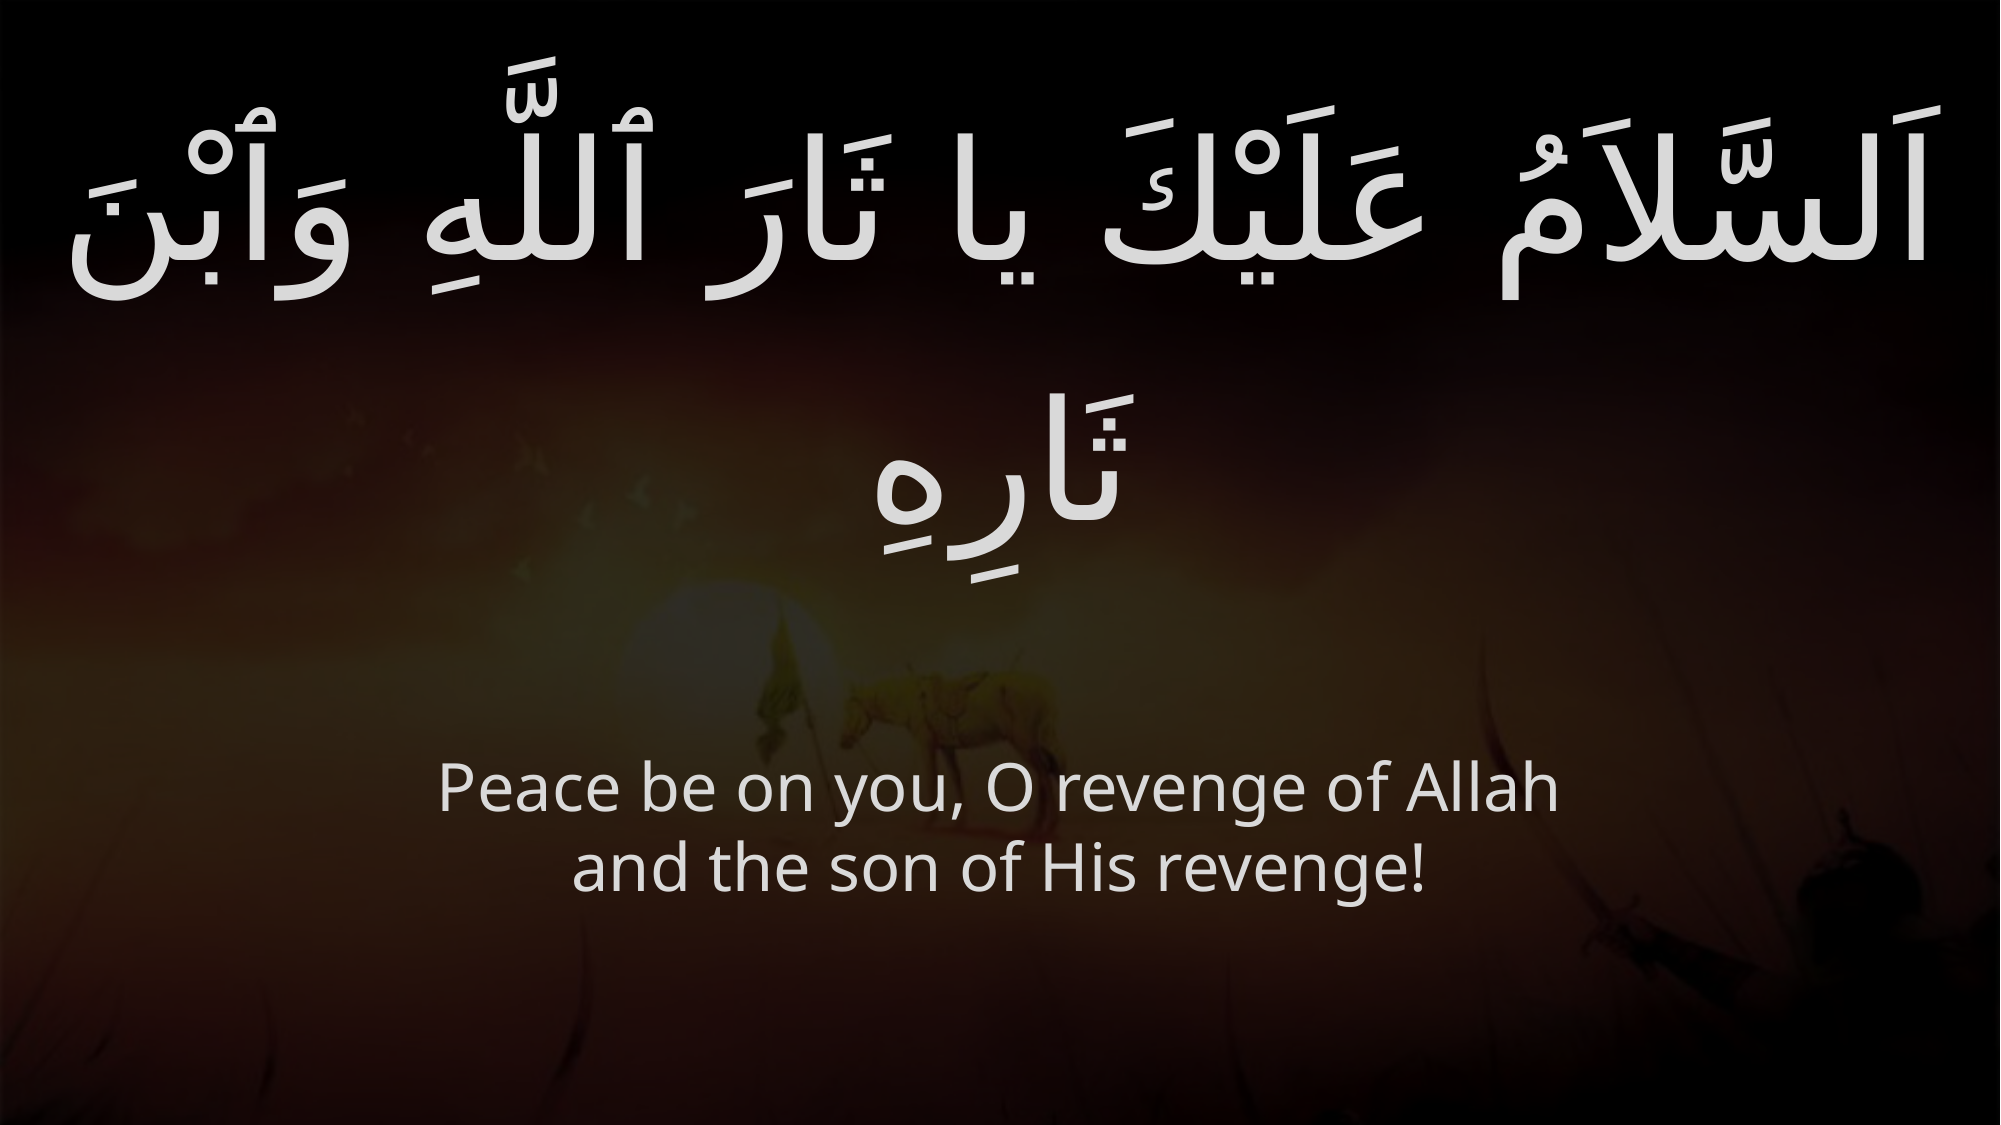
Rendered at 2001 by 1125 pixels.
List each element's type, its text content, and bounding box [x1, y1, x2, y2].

list Peace be on you, O revenge of Allah and the son of His revenge! [356, 737, 1644, 1125]
title اَلسَّلاَمُ عَلَيْكَ يا ثَارَ ٱللَّهِ وَٱبْنَ ثَارِهِ [0, 26, 2000, 562]
